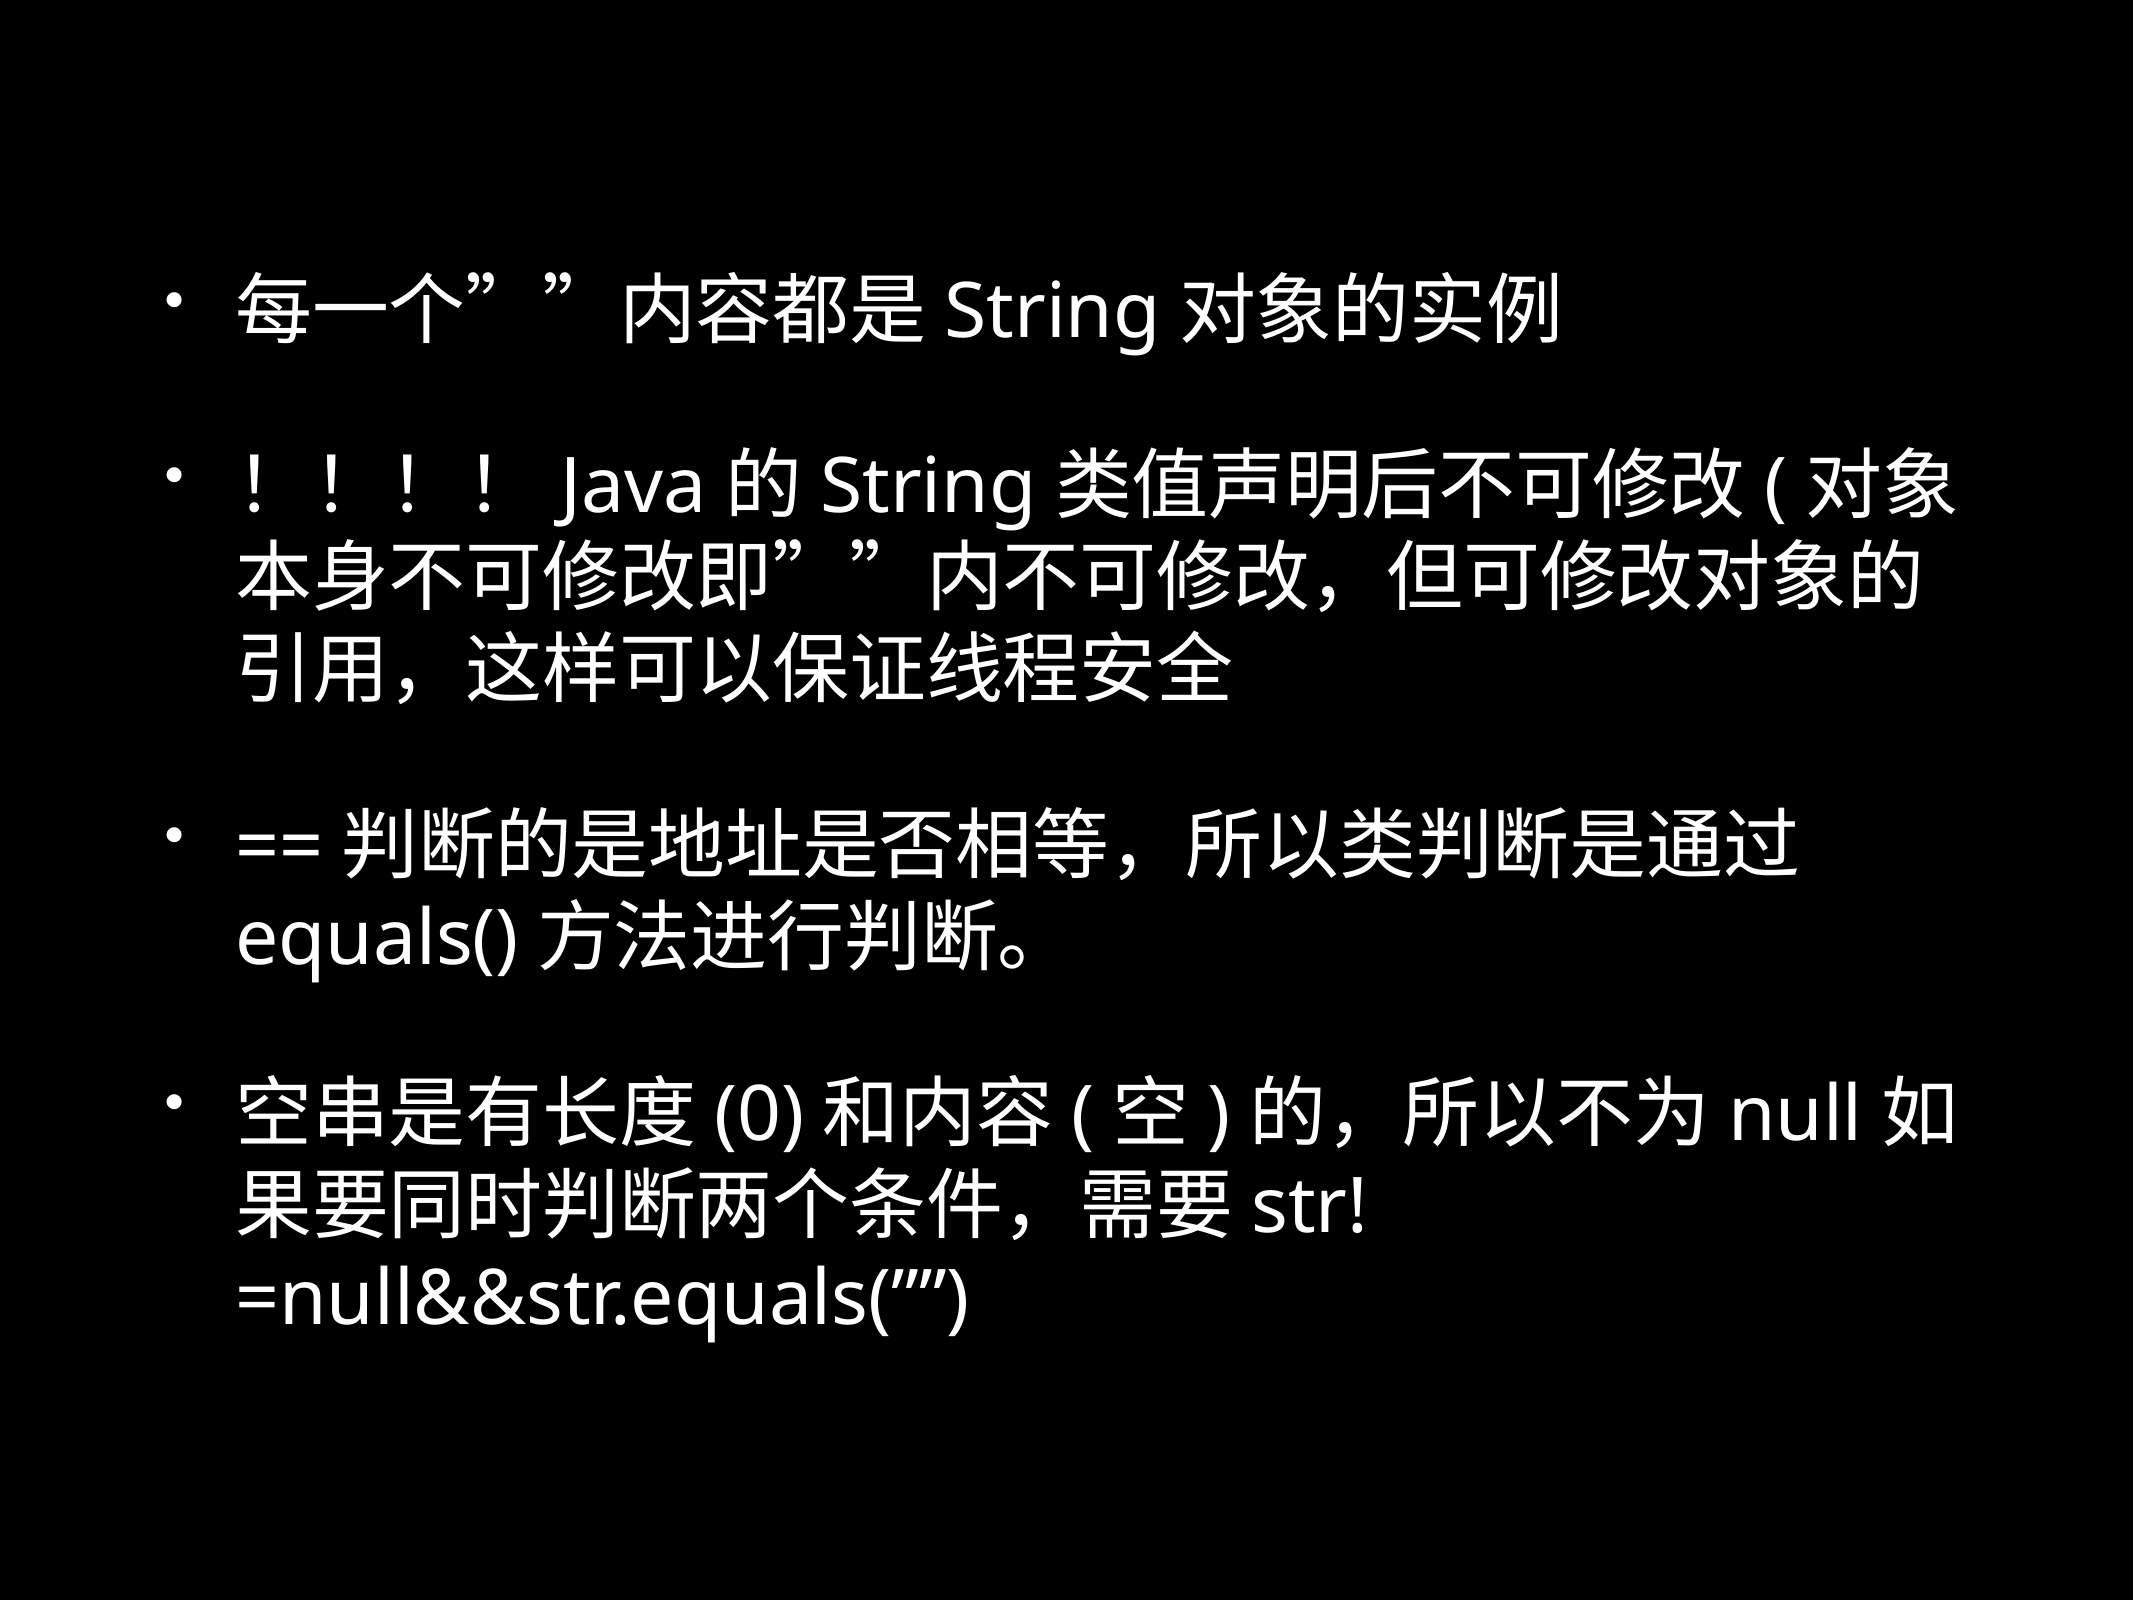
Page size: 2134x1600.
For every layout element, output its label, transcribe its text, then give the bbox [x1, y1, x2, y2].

list 每一个””内容都是String对象的实例 ！！！！Java的String类值声明后不可修改(对象本身不可修改即””内不可修改，但可修改对象的引用，这样可以保证线程安全 ==判断的是地址是否相等，所以类判断是通过equals()方法进行判断。 空串是有长度(0)和内容(空)的，所以不为null如果要同时判断两个条件，需要str!=null&&str.equals(””) [155, 207, 1978, 1393]
